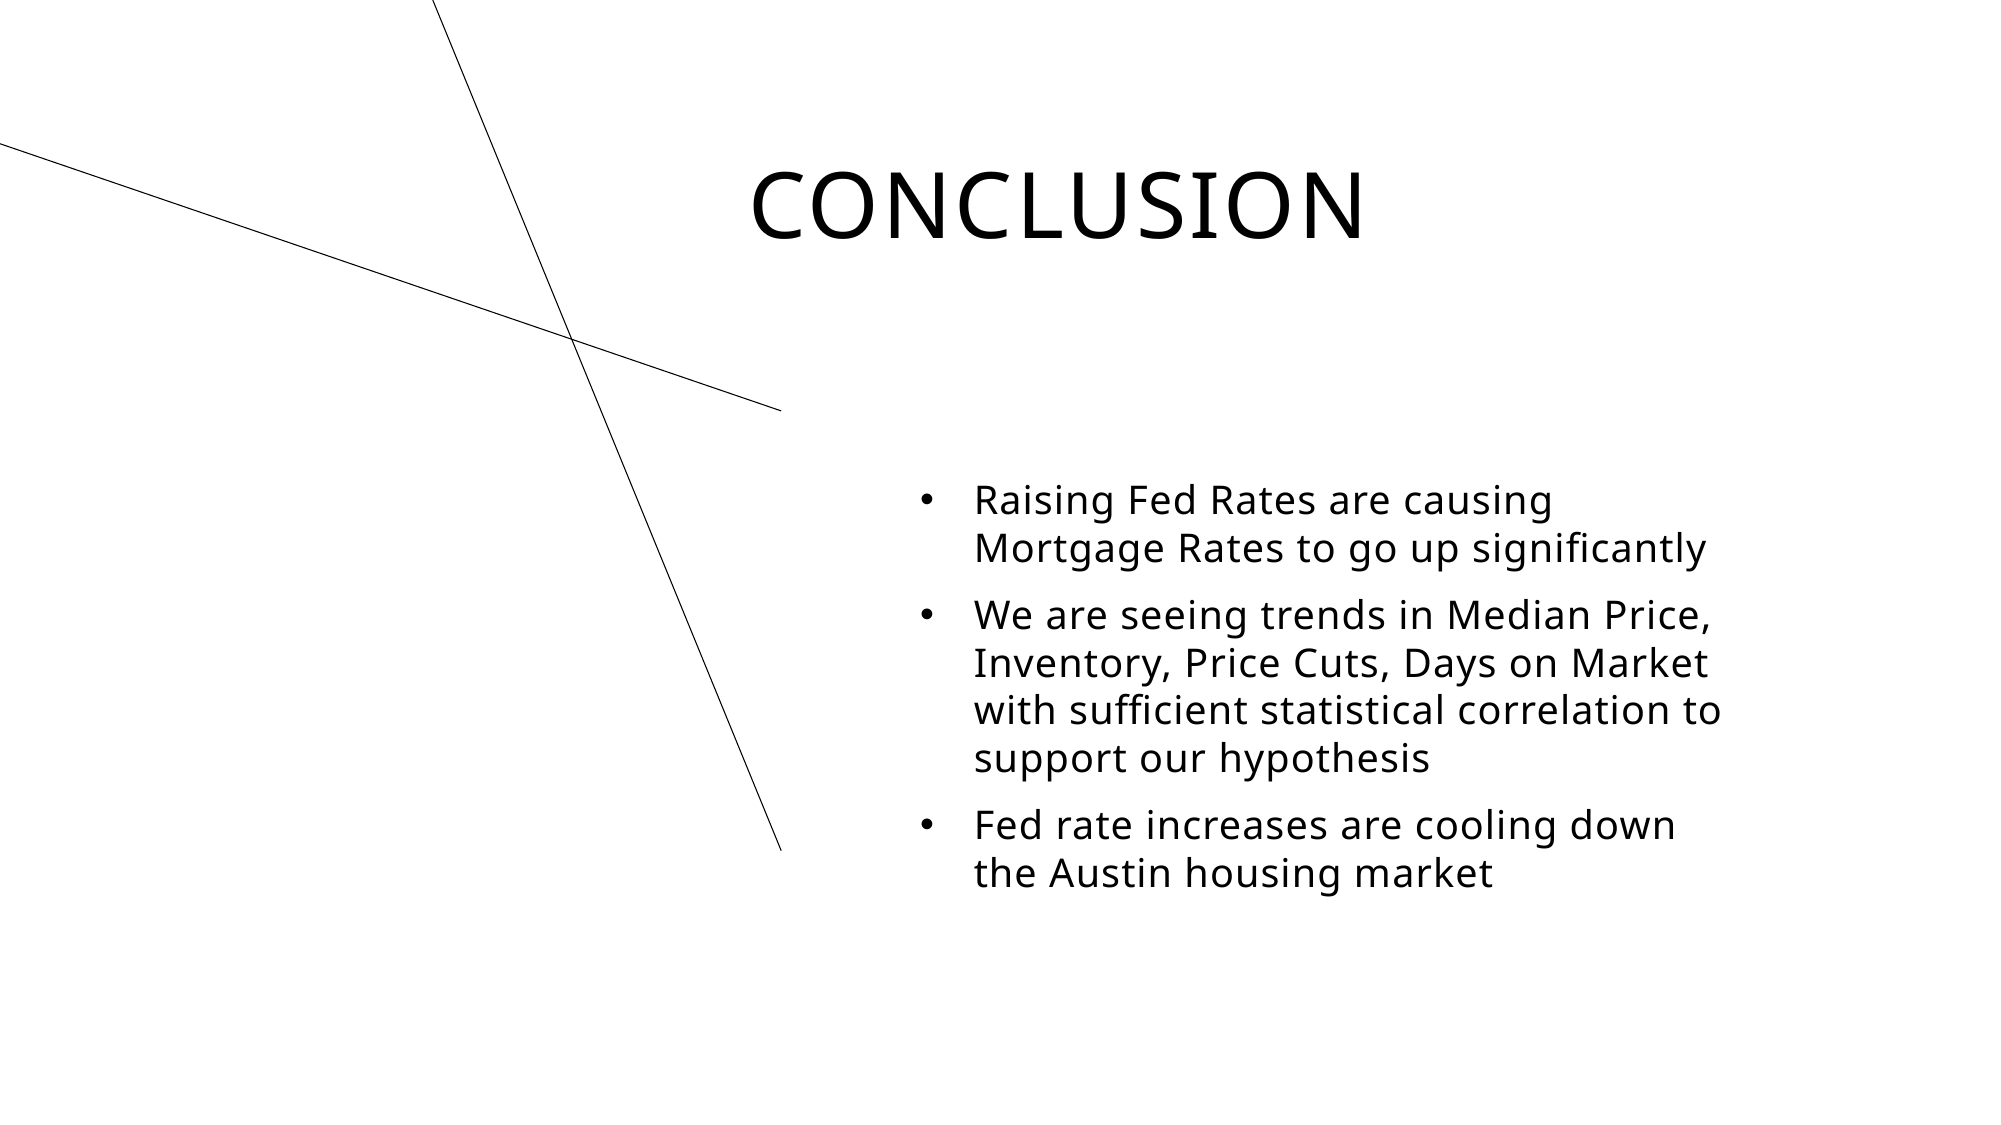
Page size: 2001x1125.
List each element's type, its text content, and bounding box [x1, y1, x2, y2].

title Conclusion [733, 68, 1572, 266]
list Raising Fed Rates are causing Mortgage Rates to go up significantly We are seeing trends in Median Price, Inventory, Price Cuts, Days on Market with sufficient statistical correlation to support our hypothesis Fed rate increases are cooling down the Austin housing market [905, 467, 1744, 973]
